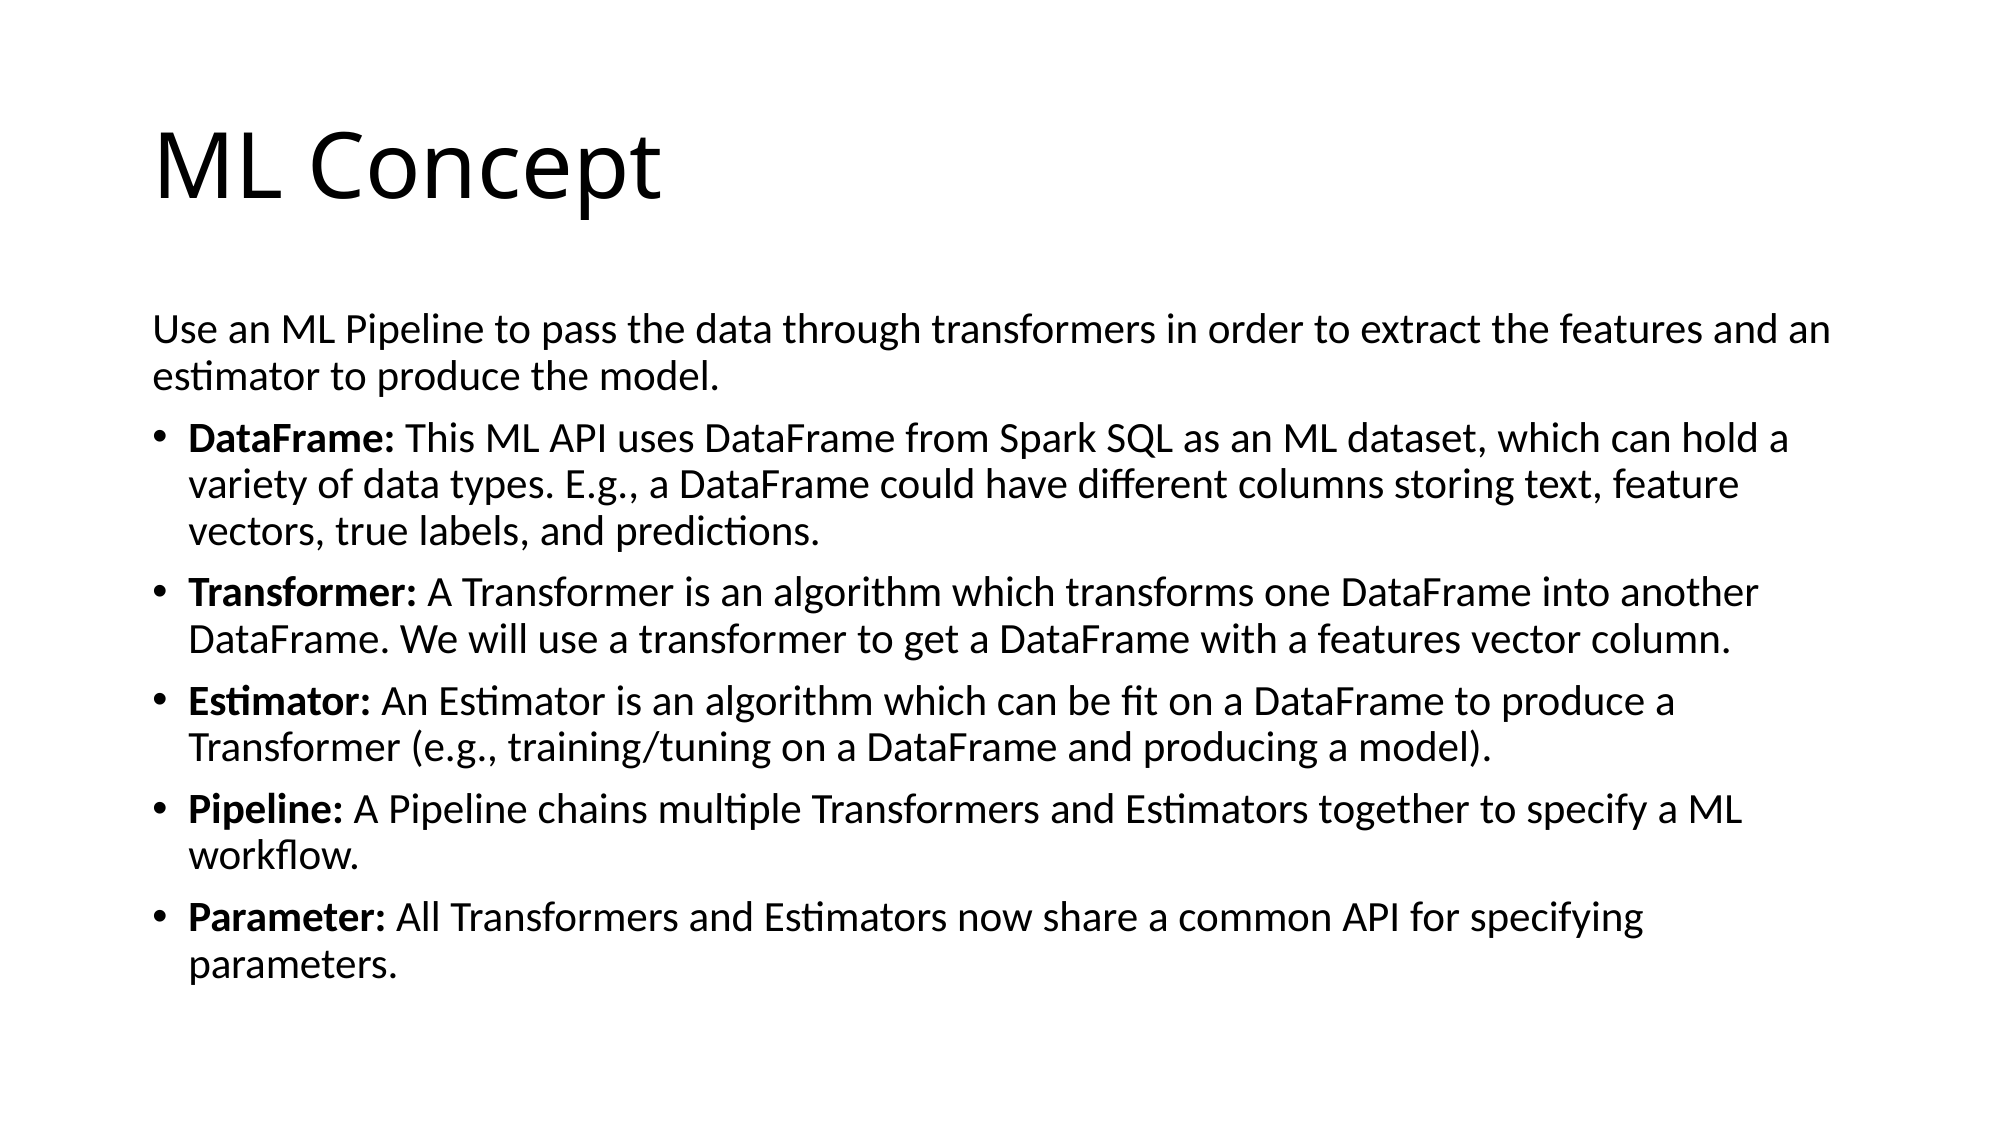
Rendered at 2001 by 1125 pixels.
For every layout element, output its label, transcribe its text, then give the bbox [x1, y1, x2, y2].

list Use an ML Pipeline to pass the data through transformers in order to extract the features and an estimator to produce the model. DataFrame: This ML API uses DataFrame from Spark SQL as an ML dataset, which can hold a variety of data types. E.g., a DataFrame could have different columns storing text, feature vectors, true labels, and predictions. Transformer: A Transformer is an algorithm which transforms one DataFrame into another DataFrame. We will use a transformer to get a DataFrame with a features vector column. Estimator: An Estimator is an algorithm which can be fit on a DataFrame to produce a Transformer (e.g., training/tuning on a DataFrame and producing a model). Pipeline: A Pipeline chains multiple Transformers and Estimators together to specify a ML workflow. Parameter: All Transformers and Estimators now share a common API for specifying parameters. [137, 299, 1863, 1014]
title ML Concept [137, 59, 1863, 278]
